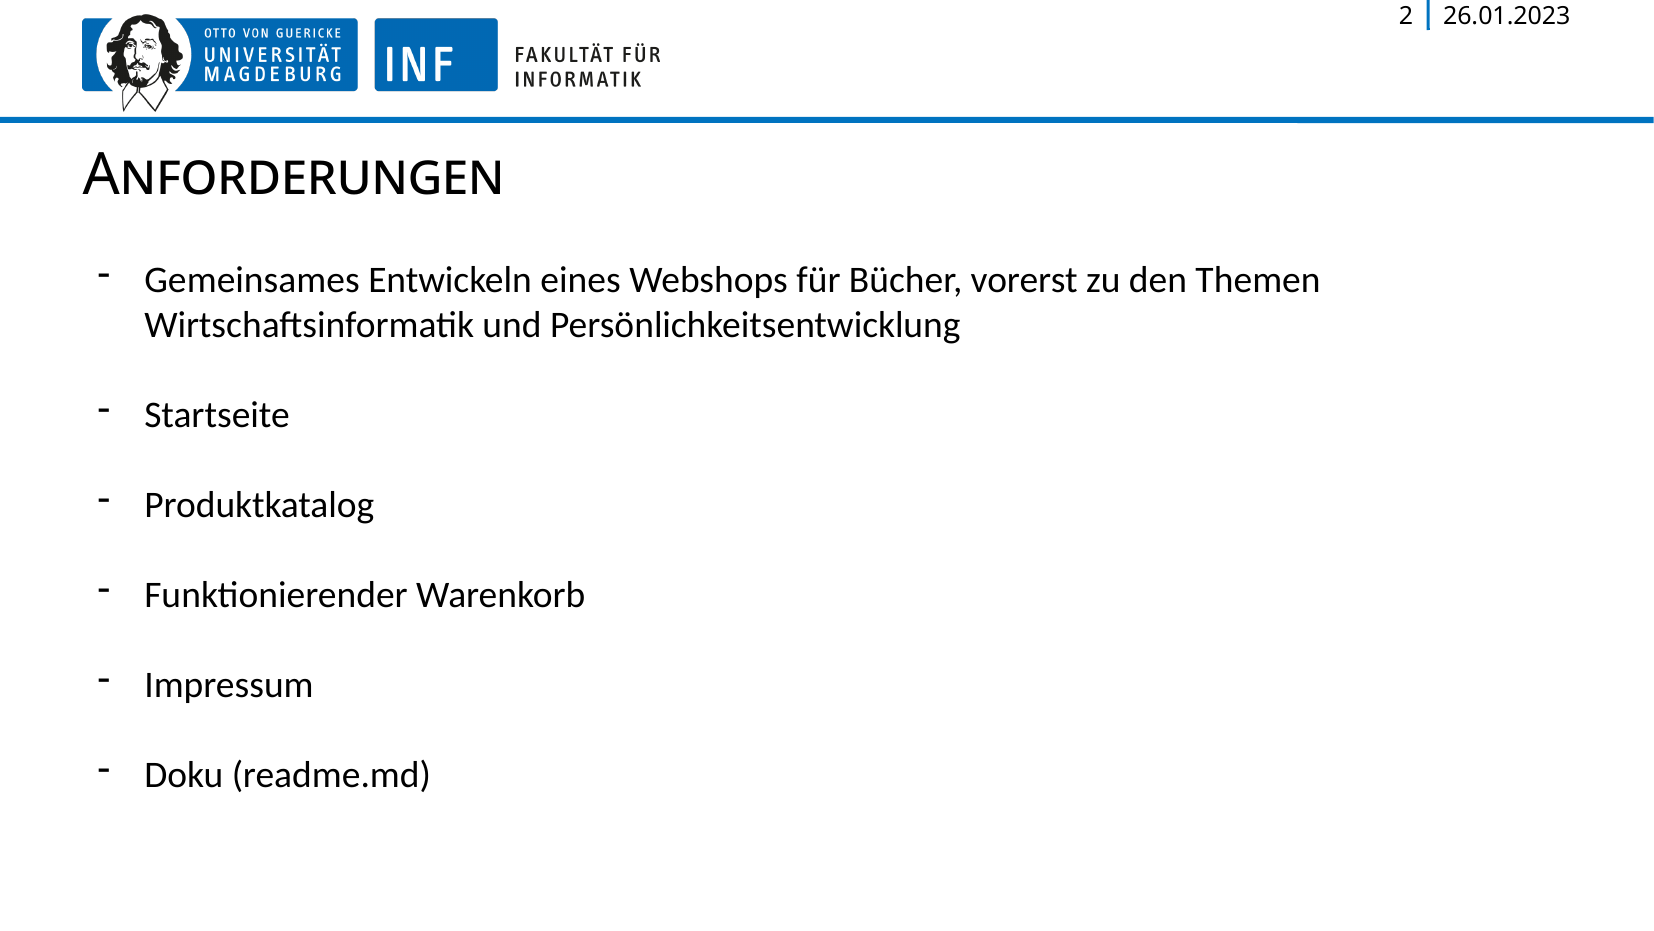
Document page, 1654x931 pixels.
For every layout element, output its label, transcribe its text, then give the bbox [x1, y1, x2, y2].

picture [82, 14, 660, 112]
title Anforderungen [82, 131, 1571, 210]
text_box Gemeinsames Entwickeln eines Webshops für Bücher, vorerst zu den Themen Wirtschaftsinformatik und Persönlichkeitsentwicklung Startseite Produktkatalog Funktionierender Warenkorb Impressum Doku (readme.md) [82, 247, 1571, 848]
slide_number 2 [1203, 0, 1414, 65]
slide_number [1443, 0, 1639, 65]
